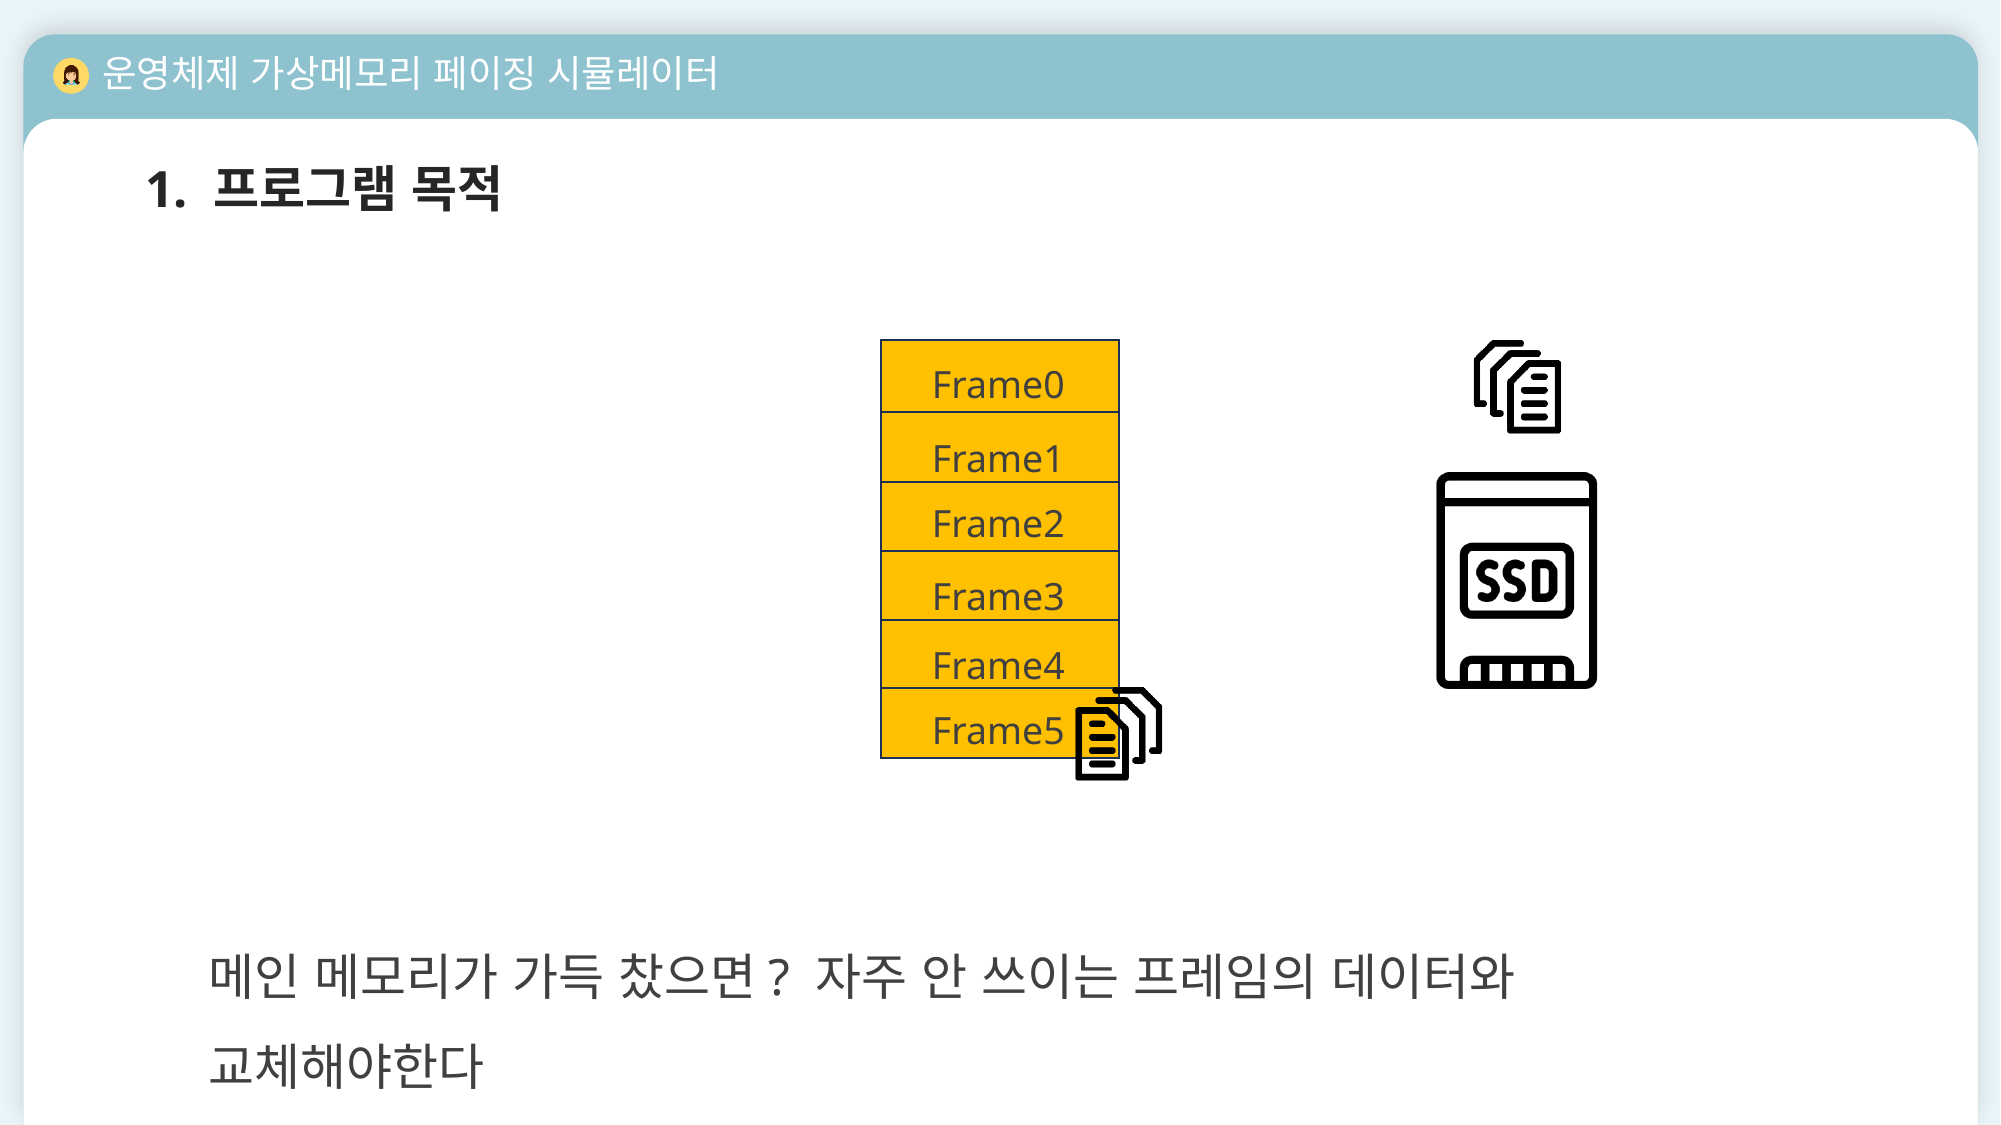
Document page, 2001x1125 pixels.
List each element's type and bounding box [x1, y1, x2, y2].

picture [1408, 472, 1625, 689]
text_box [23, 34, 1979, 1125]
picture [1463, 332, 1570, 440]
picture [1065, 680, 1172, 787]
